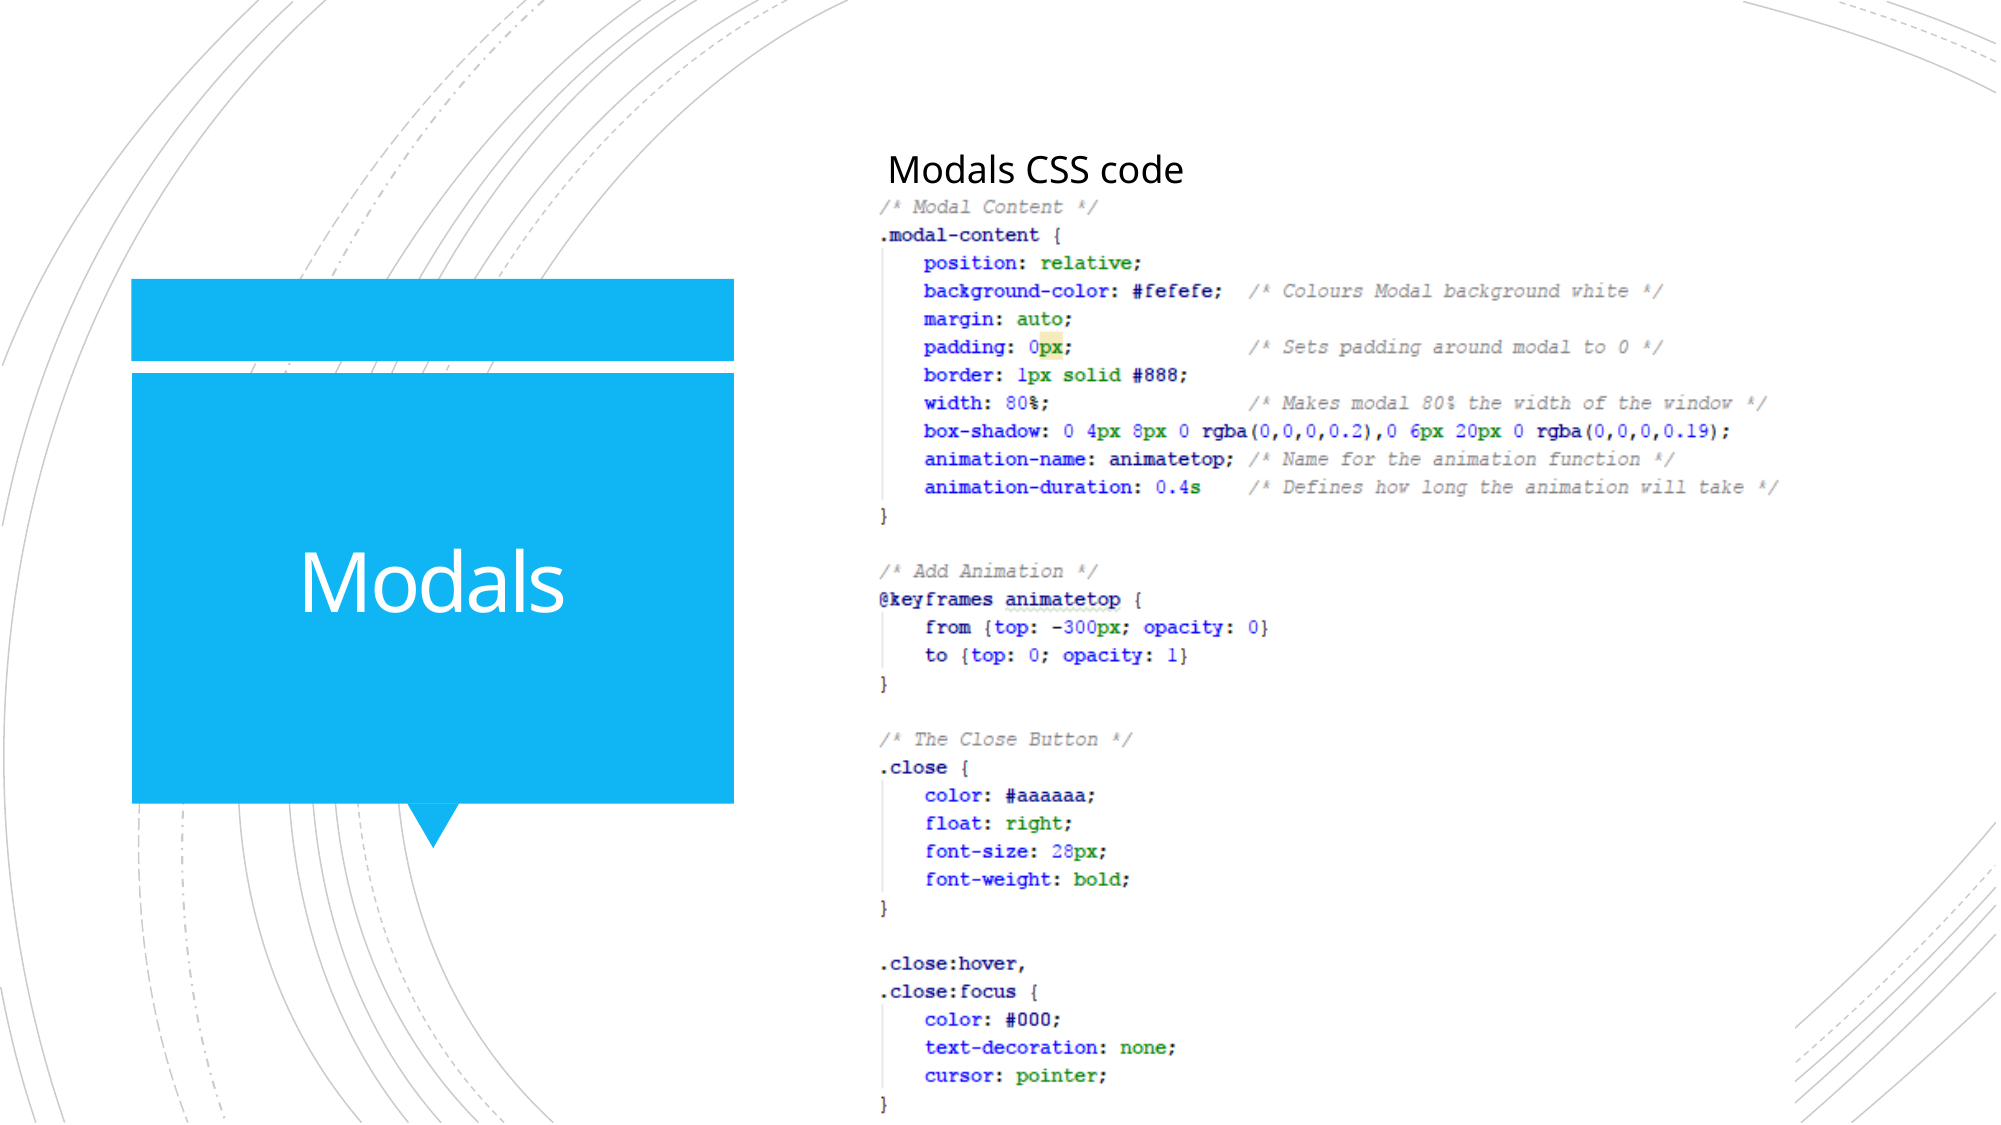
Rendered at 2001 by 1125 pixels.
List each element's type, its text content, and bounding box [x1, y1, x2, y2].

title Modals [145, 385, 720, 789]
text_box Modals CSS code [872, 122, 1903, 207]
picture [872, 192, 1796, 1125]
